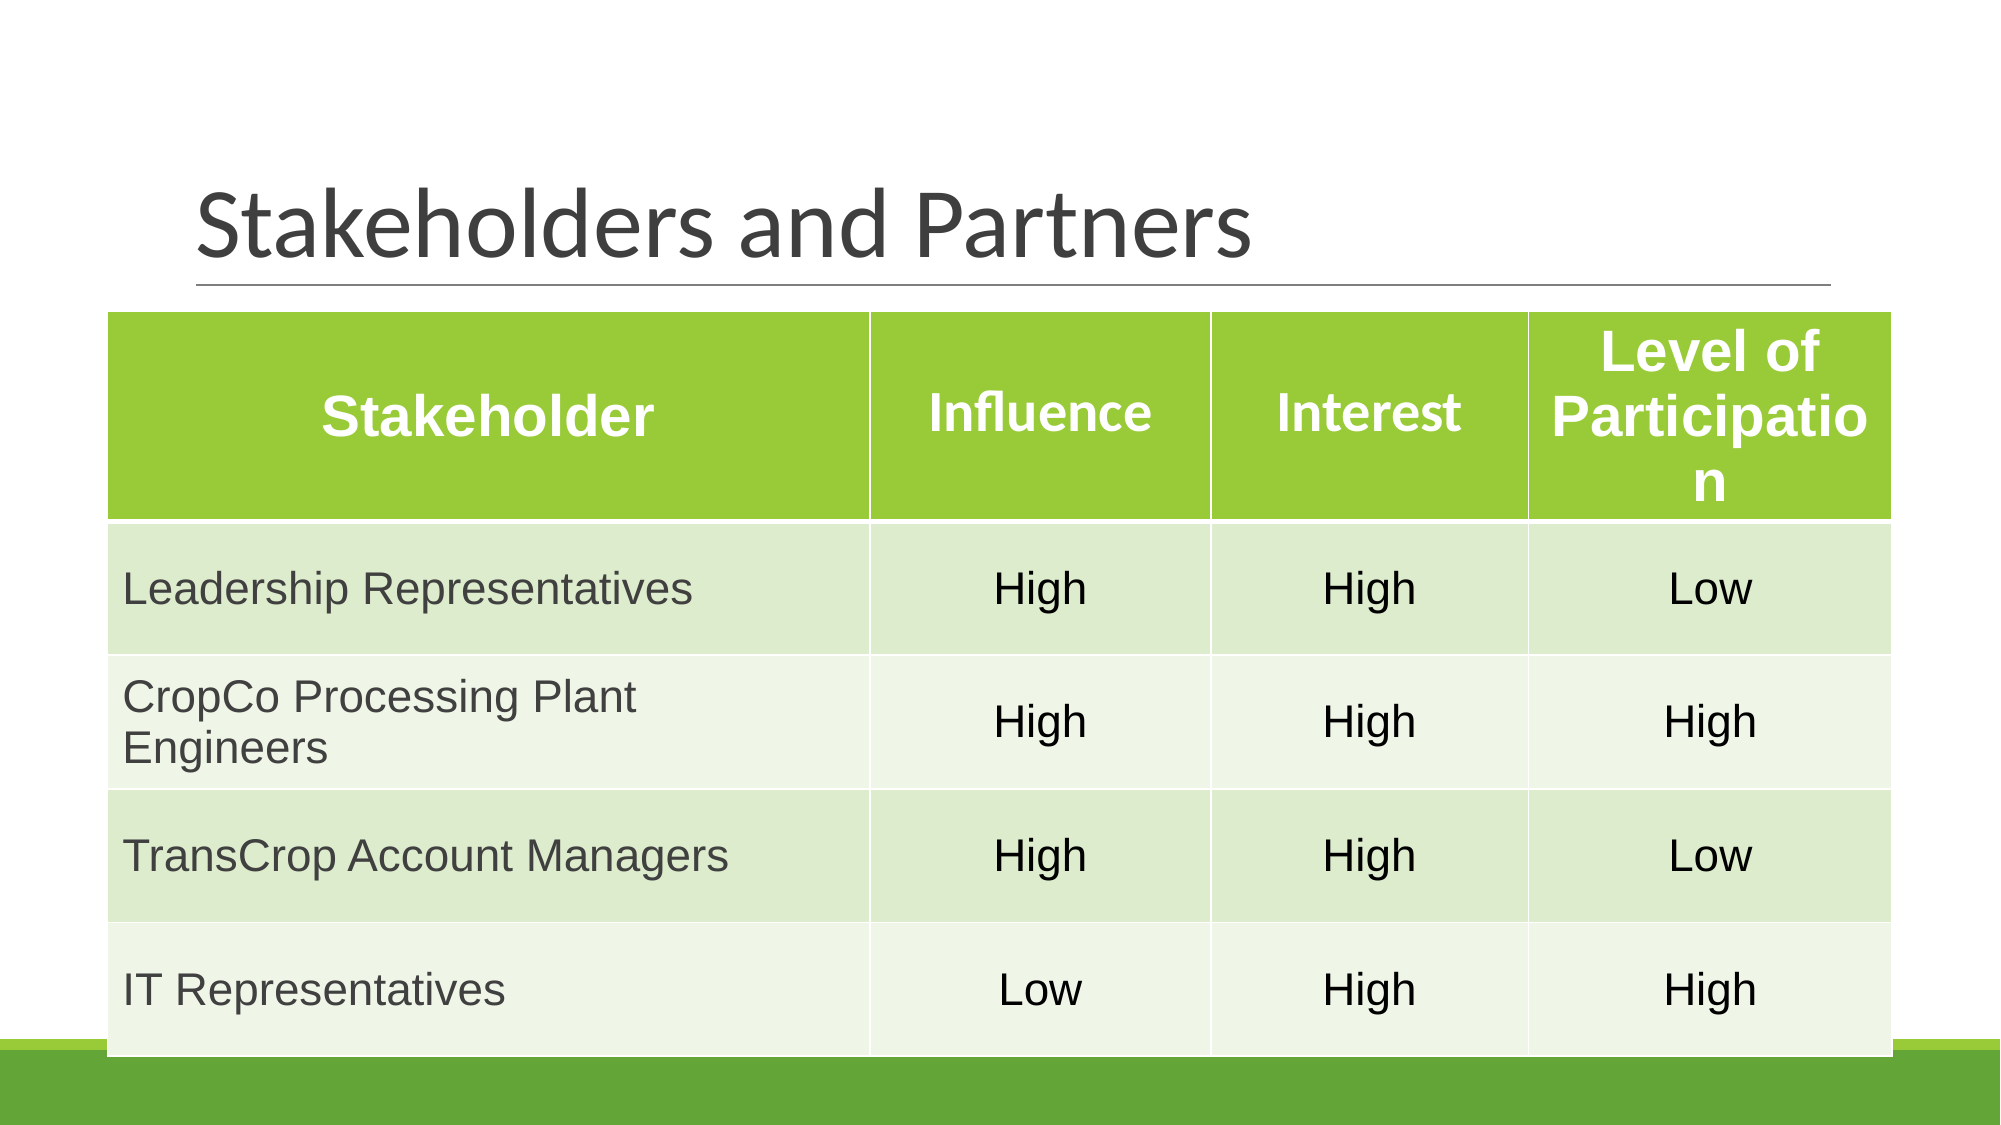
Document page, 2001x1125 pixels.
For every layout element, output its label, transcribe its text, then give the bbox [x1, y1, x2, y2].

table_cell High [1212, 923, 1528, 1055]
table_cell Leadership Representatives [108, 524, 869, 654]
table_cell High [871, 656, 1210, 788]
table_cell CropCo Processing Plant Engineers [108, 656, 869, 788]
table_header Interest [1212, 312, 1528, 519]
table_header Level of Participation [1529, 312, 1891, 519]
table_cell TransCrop Account Managers [108, 790, 869, 922]
table_cell Low [1529, 790, 1891, 922]
table_cell Low [871, 923, 1210, 1055]
table_cell High [1212, 524, 1528, 654]
table_cell High [1212, 656, 1528, 788]
table_cell IT Representatives [108, 923, 869, 1055]
table_cell Low [1529, 524, 1891, 654]
table_cell High [1212, 790, 1528, 922]
title Stakeholders and Partners [180, 47, 1830, 285]
table_header Stakeholder [108, 312, 869, 519]
table_cell High [1529, 923, 1891, 1055]
table_cell High [871, 790, 1210, 922]
table_cell High [1529, 656, 1891, 788]
table_header Influence [871, 312, 1210, 519]
table_cell High [871, 524, 1210, 654]
